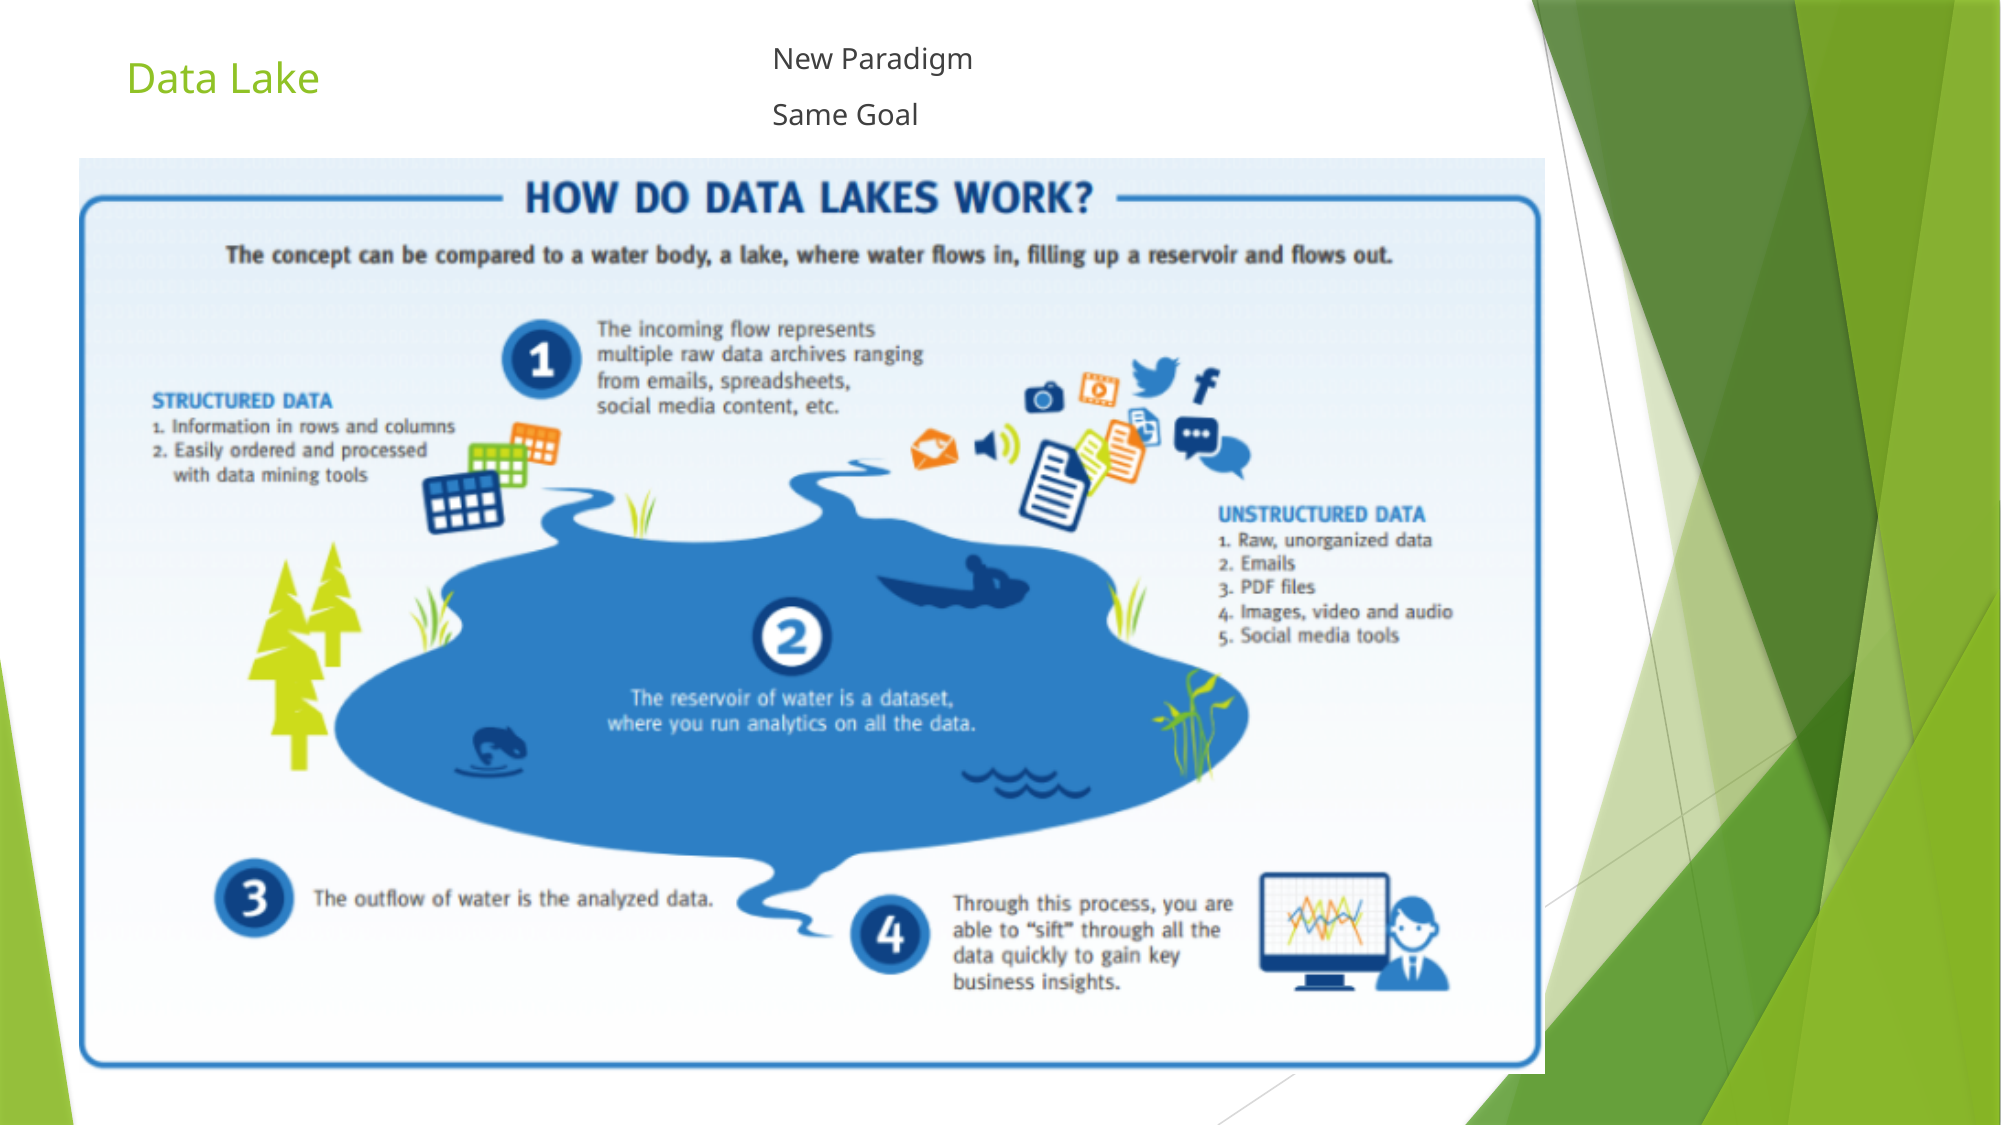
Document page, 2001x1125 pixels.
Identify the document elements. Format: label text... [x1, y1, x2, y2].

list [79, 157, 1546, 1075]
list New Paradigm Same Goal [757, 32, 1390, 143]
title Data Lake [111, 32, 744, 110]
